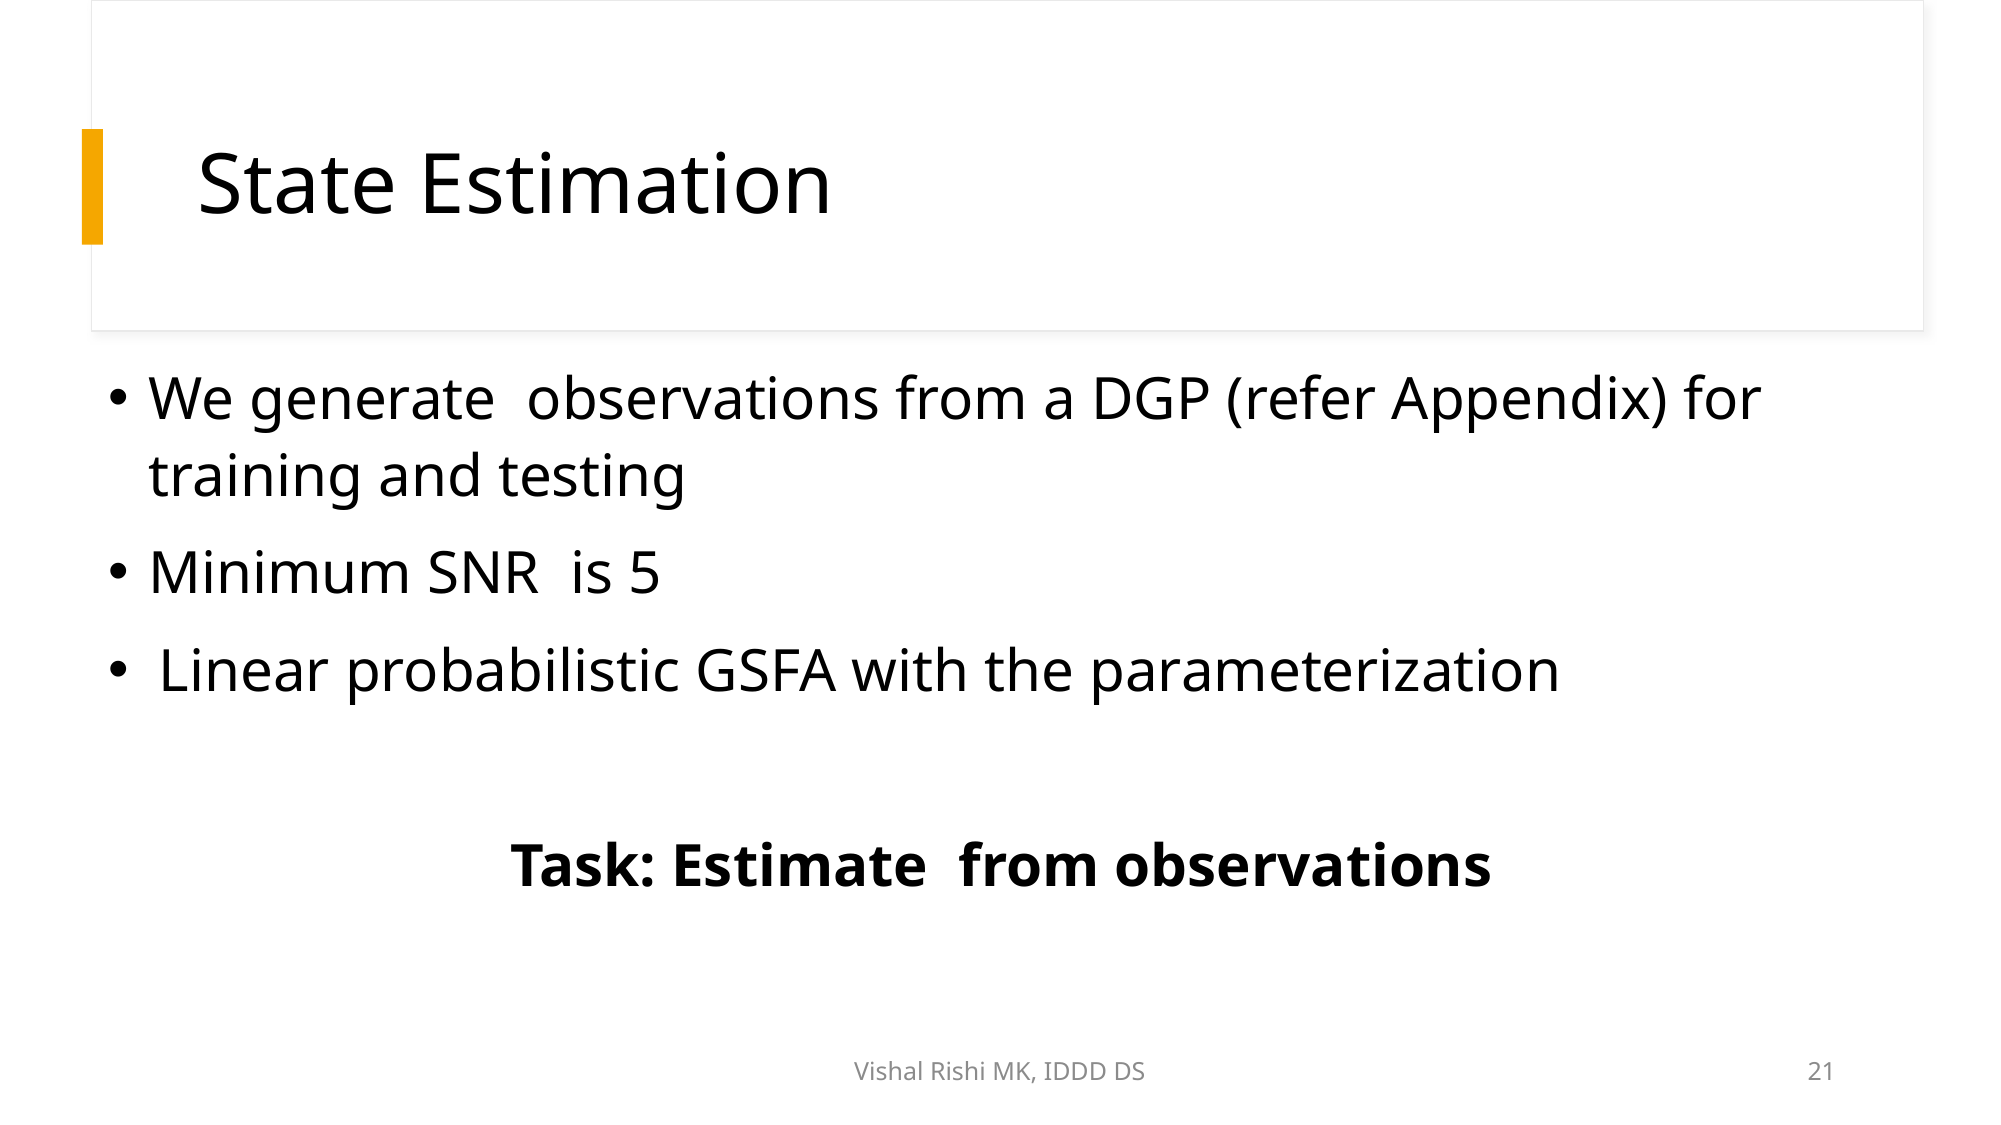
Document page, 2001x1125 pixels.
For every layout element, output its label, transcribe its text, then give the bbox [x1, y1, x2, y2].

slide_number 21 [1401, 1042, 1851, 1103]
footer Vishal Rishi MK, IDDD DS [662, 1042, 1338, 1103]
title State Estimation [183, 90, 1851, 284]
